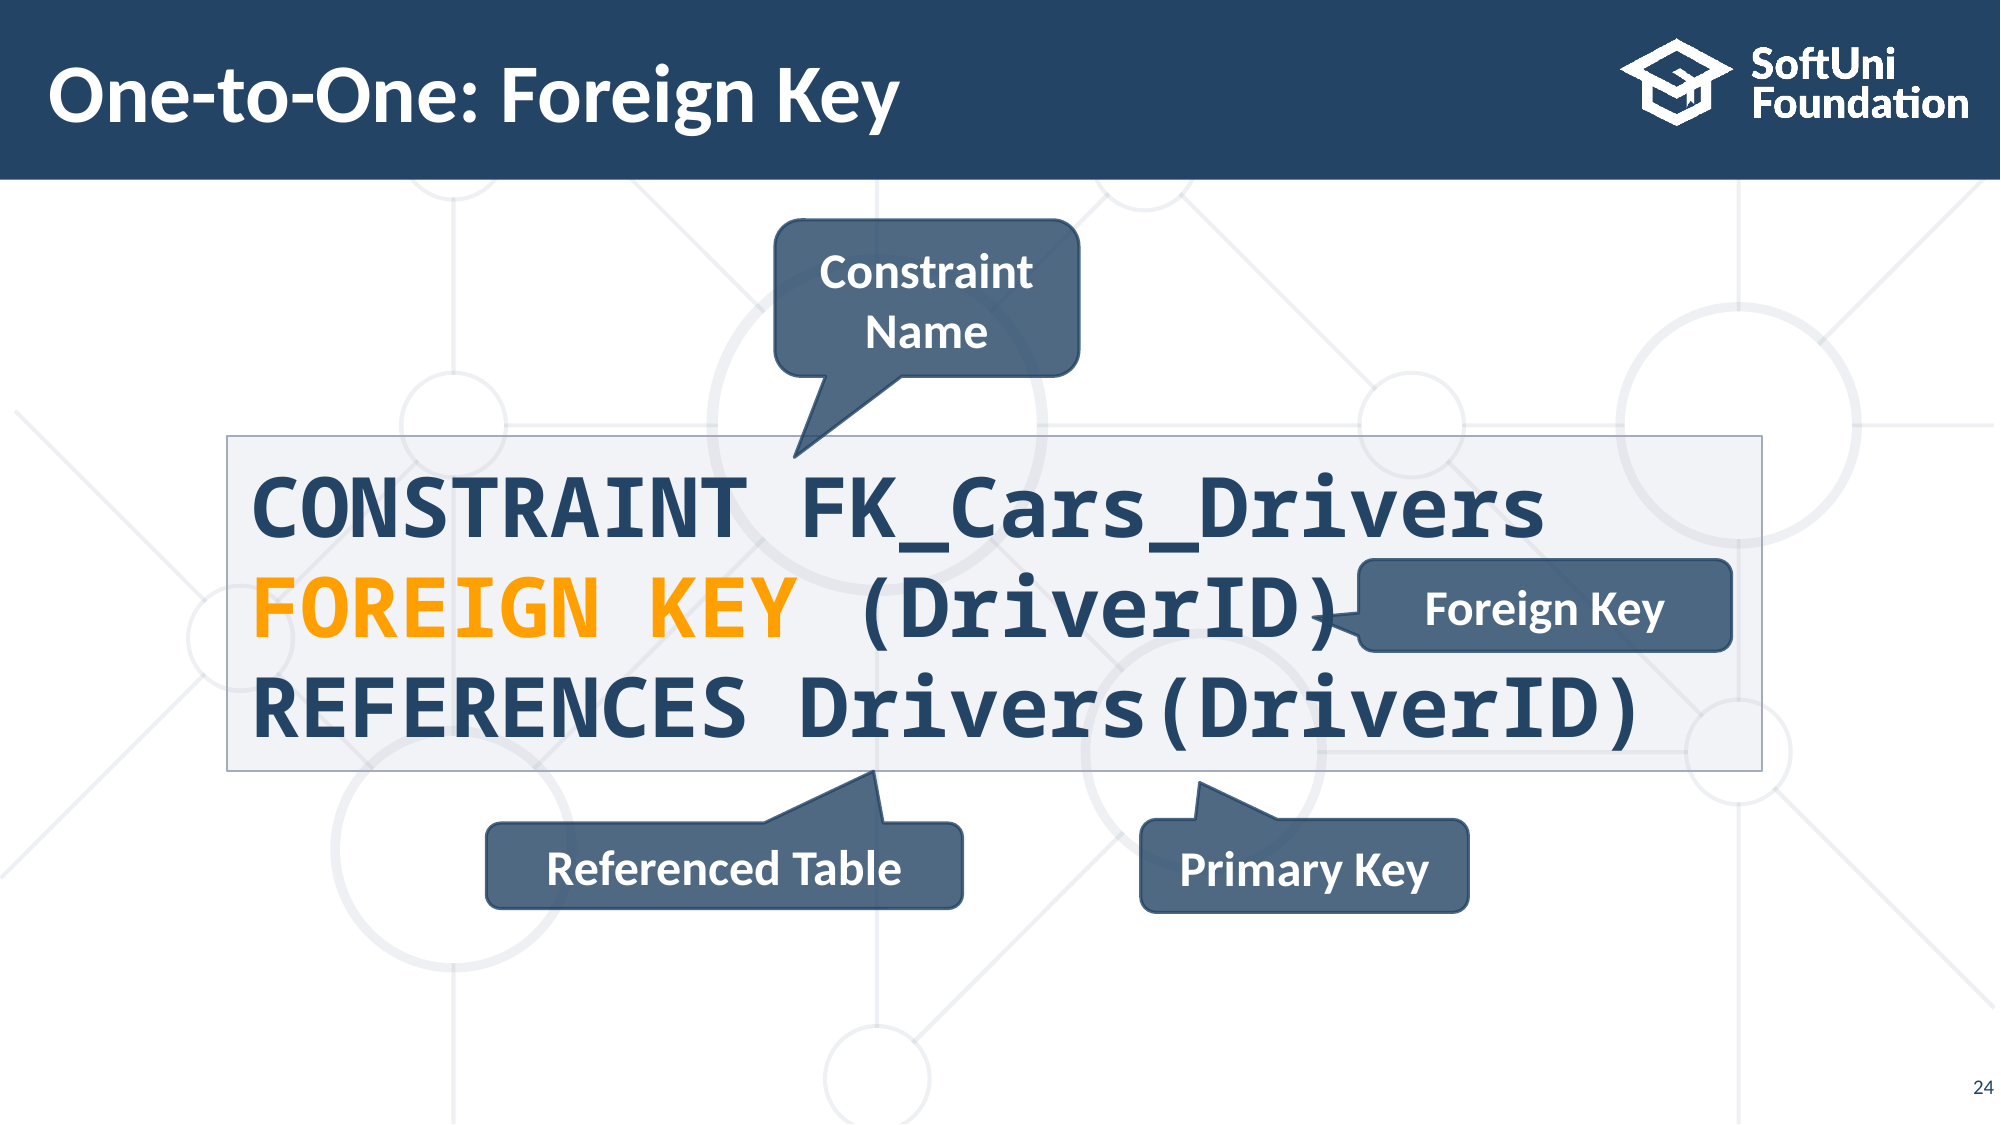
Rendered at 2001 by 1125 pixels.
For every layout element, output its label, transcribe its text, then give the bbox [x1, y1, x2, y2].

text_box CONSTRAINT FK_Cars_Drivers FOREIGN KEY (DriverID) REFERENCES Drivers(DriverID) [226, 436, 1763, 772]
text_box Primary Key [1138, 780, 1471, 915]
text_box Referenced Table [484, 769, 965, 911]
title One-to-One: Foreign Key [31, 16, 1591, 162]
text_box Foreign Key [1310, 557, 1734, 654]
text_box Constraint Name [772, 217, 1082, 459]
slide_number 24 [1929, 1070, 2000, 1103]
picture [1619, 38, 1968, 126]
